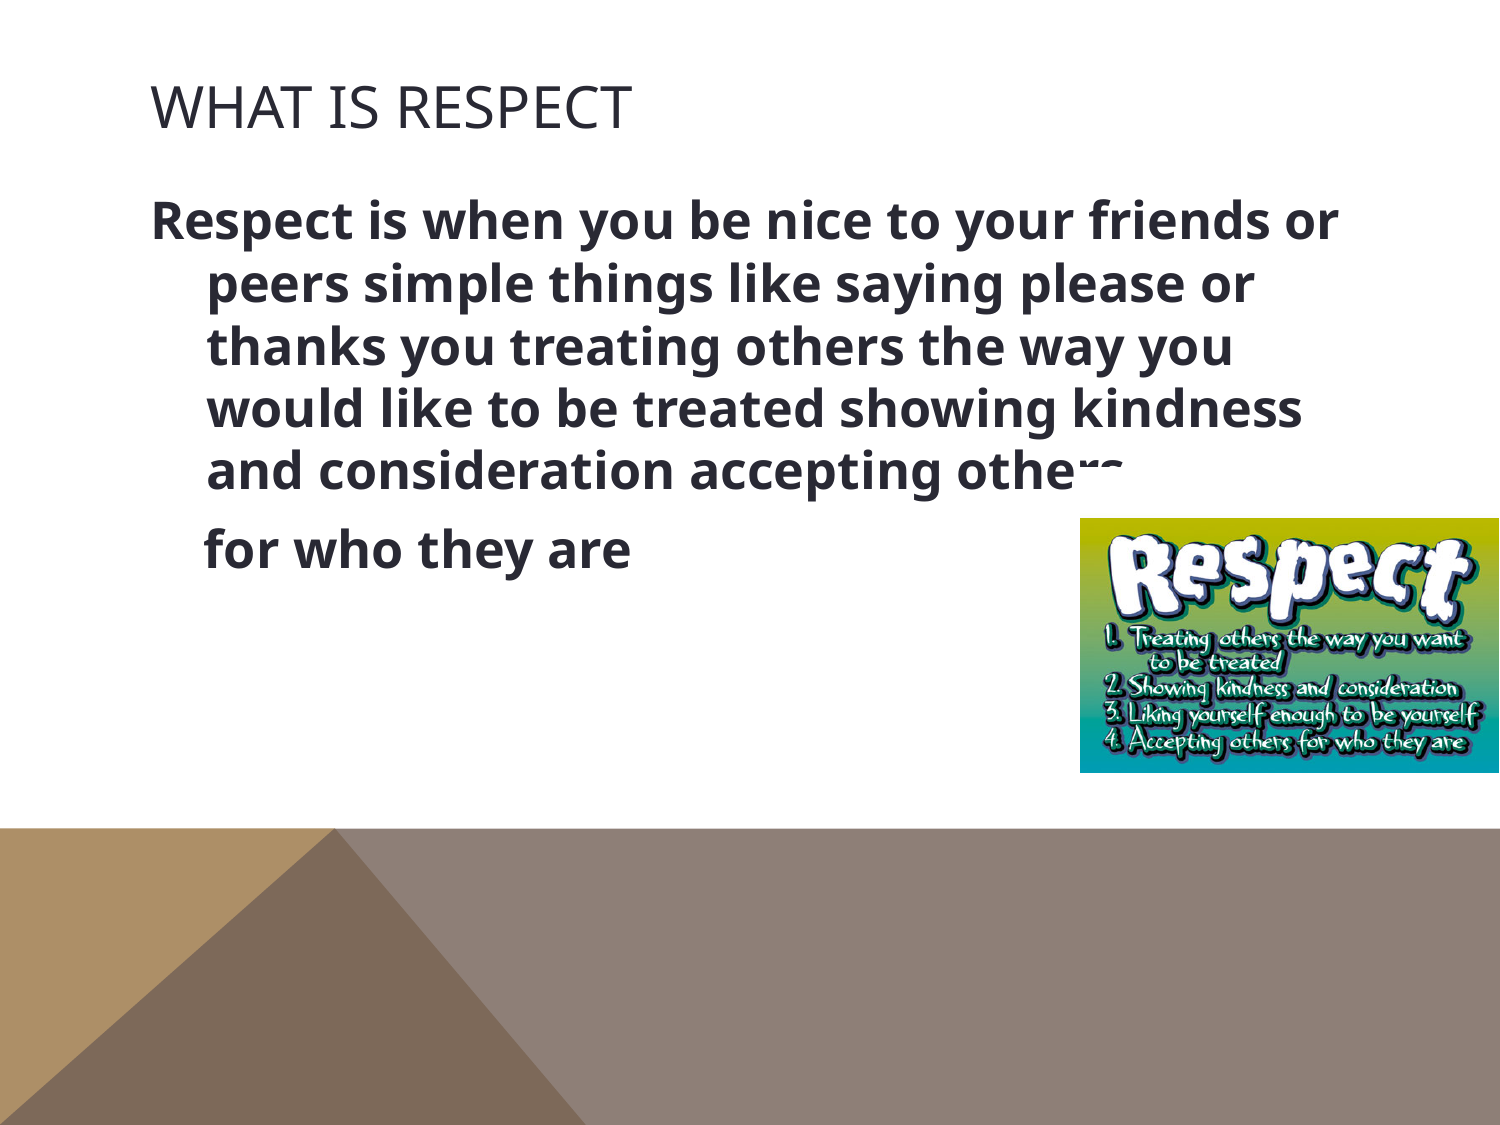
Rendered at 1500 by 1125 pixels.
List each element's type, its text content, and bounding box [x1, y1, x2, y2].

picture [1080, 467, 1499, 824]
title What is respect [135, 60, 1369, 150]
list Respect is when you be nice to your friends or peers simple things like saying please or thanks you treating others the way you would like to be treated showing kindness and consideration accepting others for who they are [135, 180, 1369, 768]
